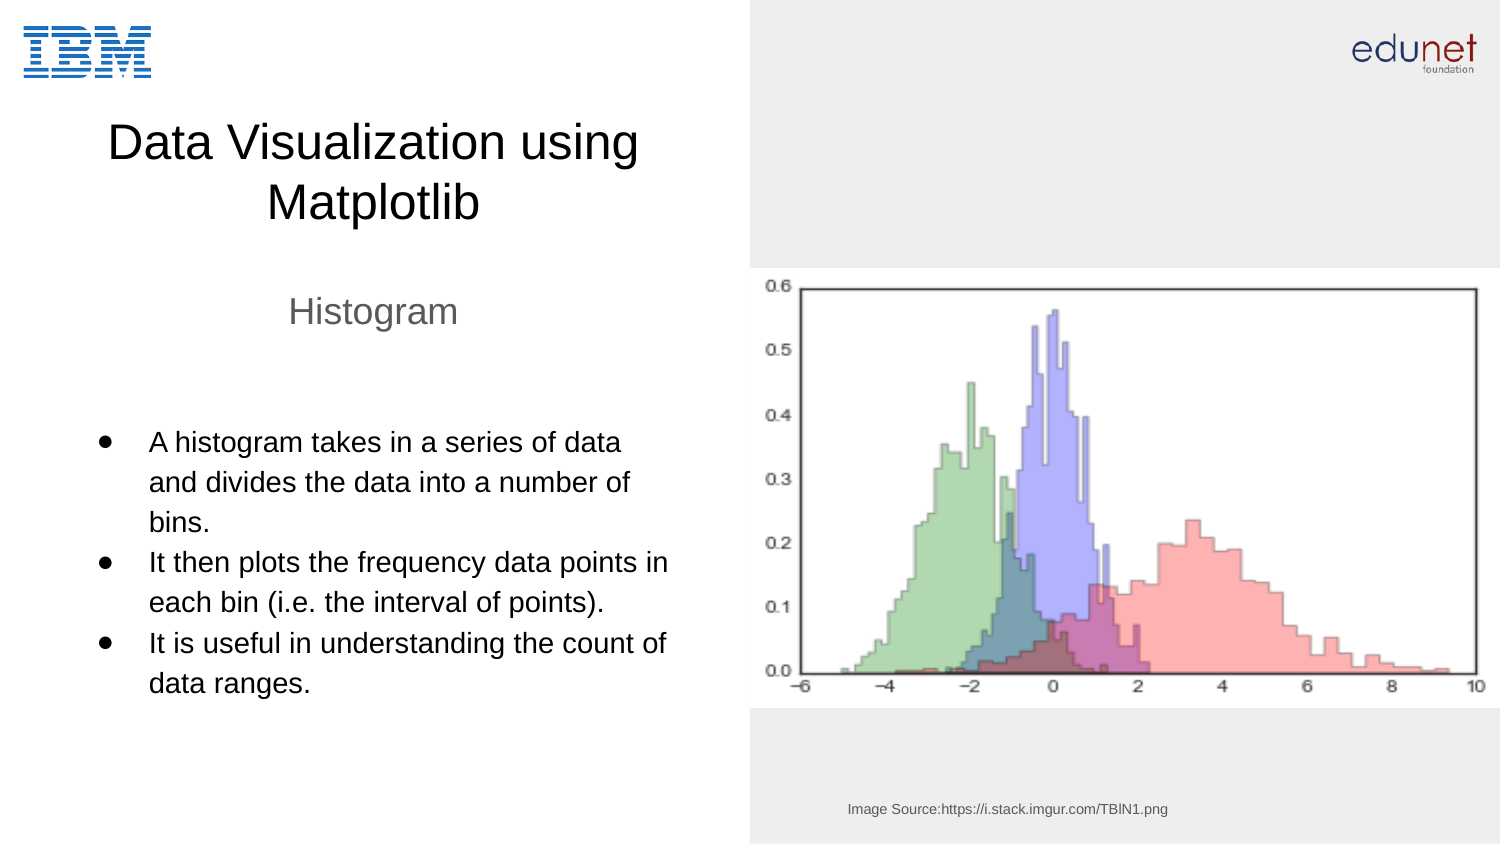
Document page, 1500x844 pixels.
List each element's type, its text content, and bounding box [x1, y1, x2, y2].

title Data Visualization using Matplotlib [41, 117, 706, 223]
picture [1350, 26, 1480, 78]
list Image Source:https://i.stack.imgur.com/TBlN1.png [832, 782, 1390, 812]
list A histogram takes in a series of data and divides the data into a number of bins. It then plots the frequency data points in each bin (i.e. the interval of points). It is useful in understanding the count of data ranges. [58, 397, 689, 685]
picture [749, 268, 1500, 709]
picture [23, 26, 151, 78]
subtitle Histogram [41, 257, 706, 363]
